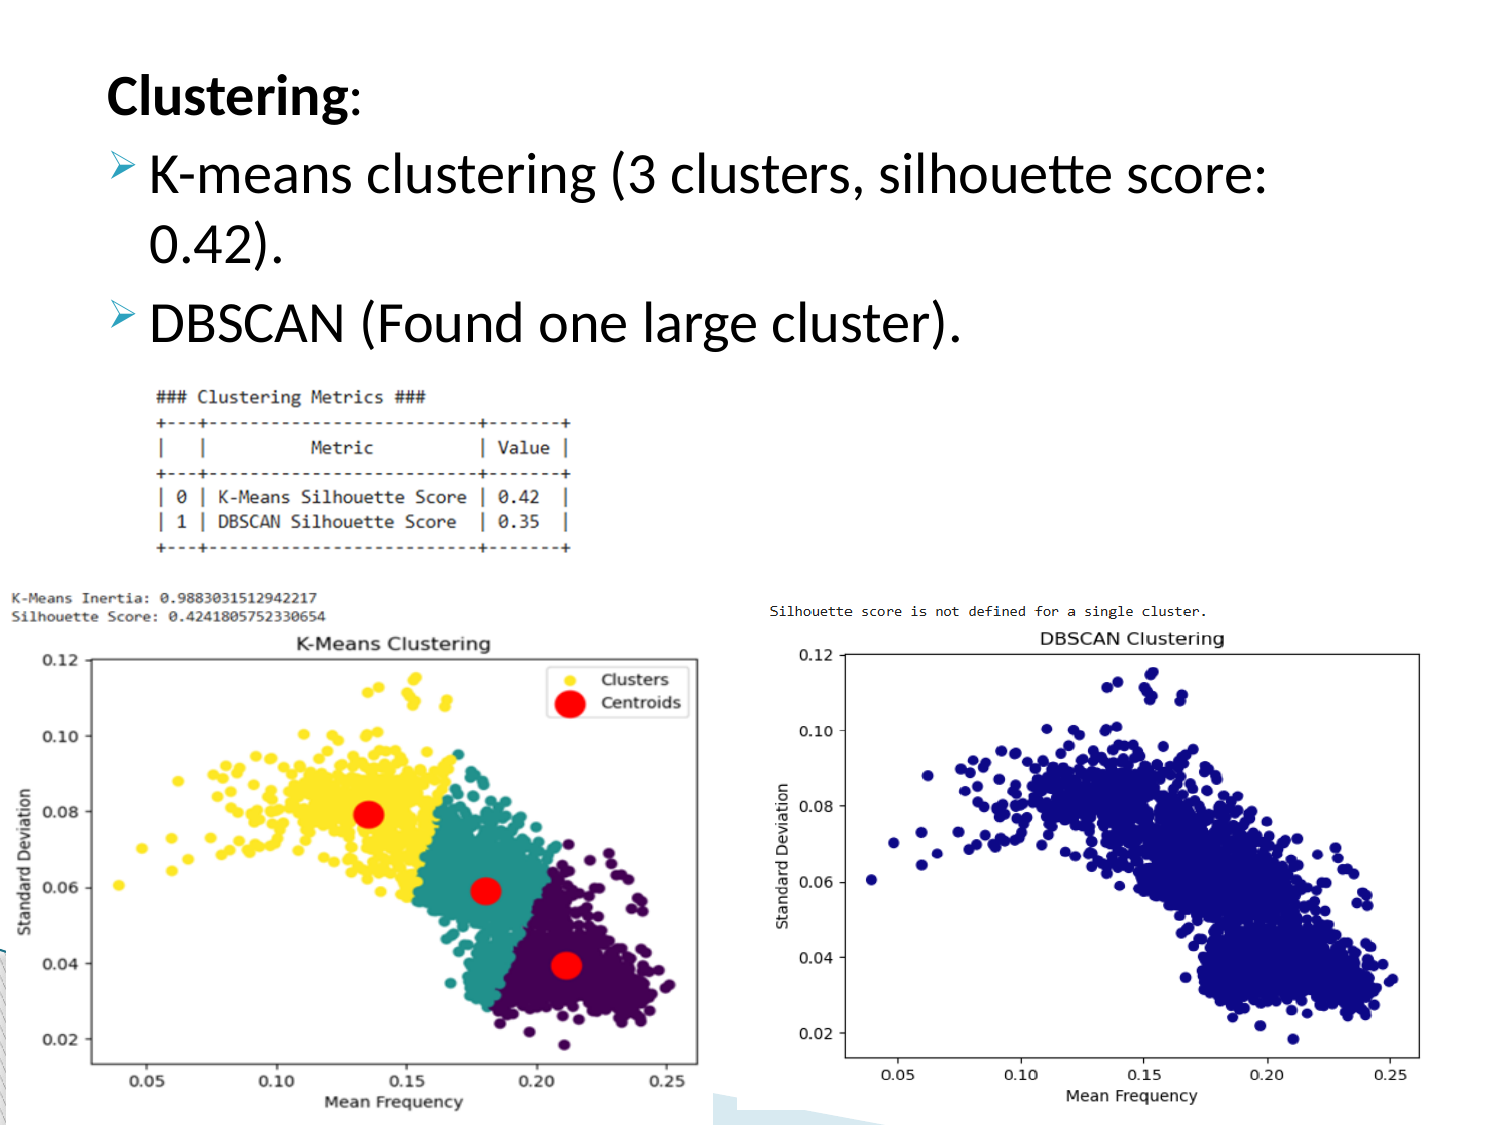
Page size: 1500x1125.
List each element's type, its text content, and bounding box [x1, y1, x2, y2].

list Clustering: K-means clustering (3 clusters, silhouette score: 0.42). DBSCAN (Found one large cluster). [75, 50, 1425, 1088]
picture [149, 387, 576, 559]
picture [6, 588, 713, 1125]
picture [737, 604, 1484, 1110]
